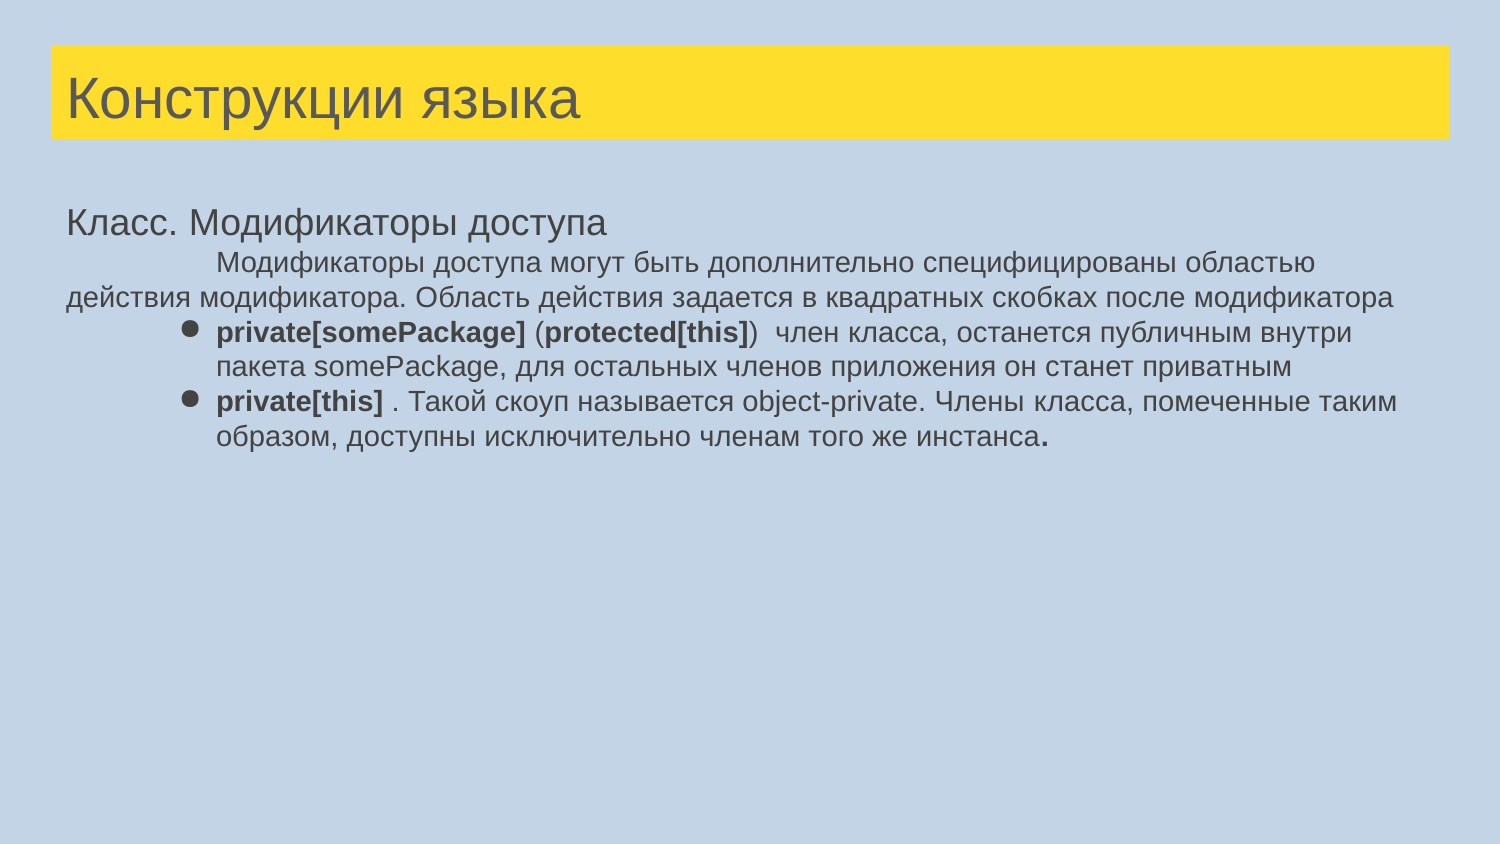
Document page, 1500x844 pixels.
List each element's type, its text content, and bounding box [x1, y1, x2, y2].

title Конструкции языка [51, 45, 1449, 140]
text_box Класс. Модификаторы доступа Модификаторы доступа могут быть дополнительно специфицированы областью действия модификатора. Область действия задается в квадратных скобках после модификатора private[somePackage] (protected[this]) член класса, останется публичным внутри пакета somePackage, для остальных членов приложения он станет приватным private[this] . Такой скоуп называется object-private. Члены класса, помеченные таким образом, доступны исключительно членам того же инстанса. [51, 182, 1444, 482]
